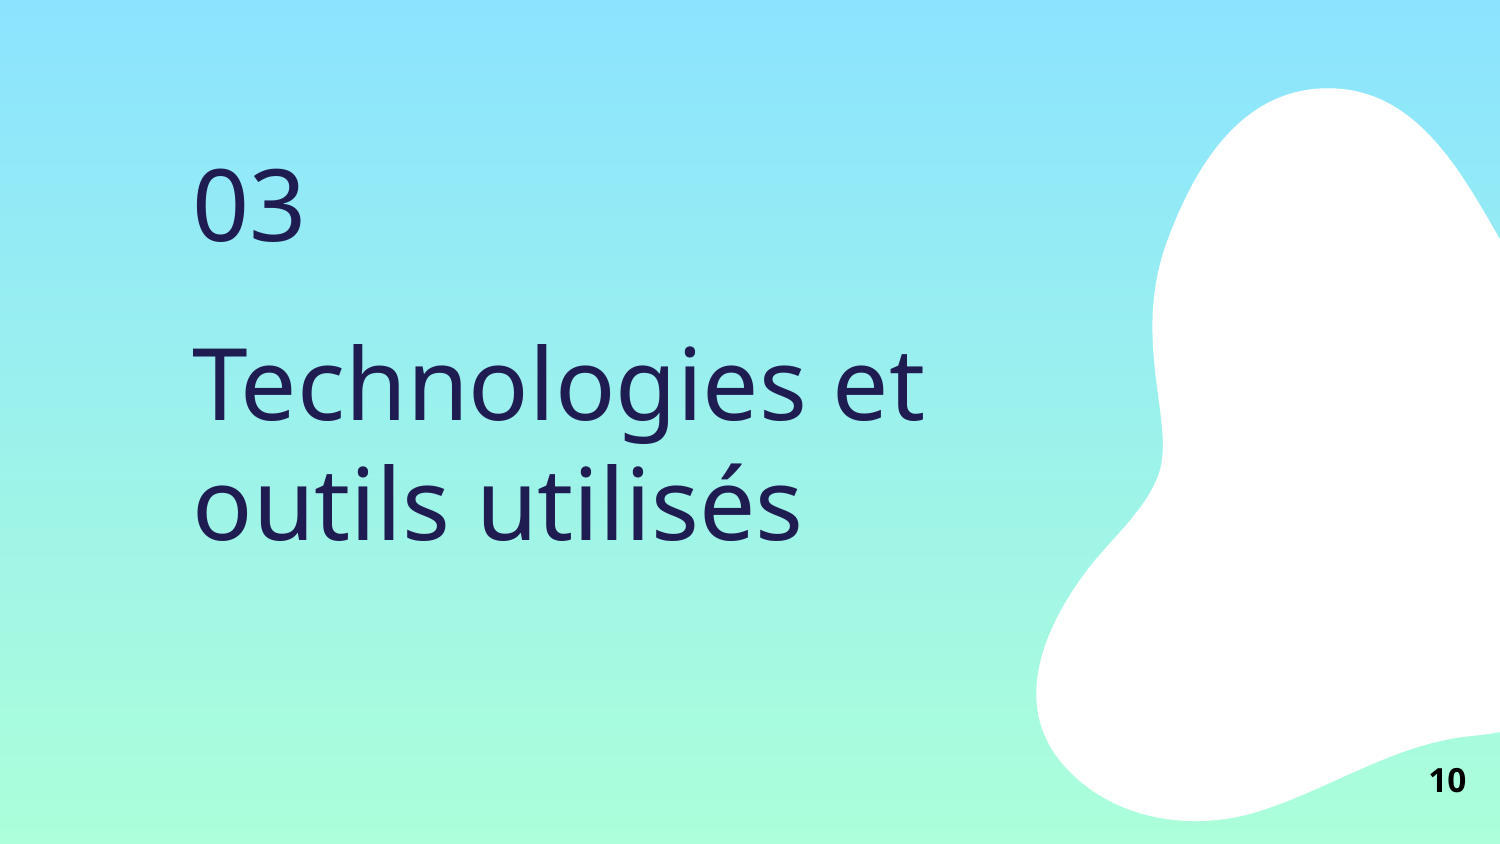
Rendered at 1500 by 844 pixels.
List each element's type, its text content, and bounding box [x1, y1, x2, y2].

text_box [1036, 88, 1500, 822]
title Technologies et outils utilisés [177, 263, 1071, 618]
title 03 [31, 146, 468, 277]
text_box 10 [1413, 752, 1488, 807]
